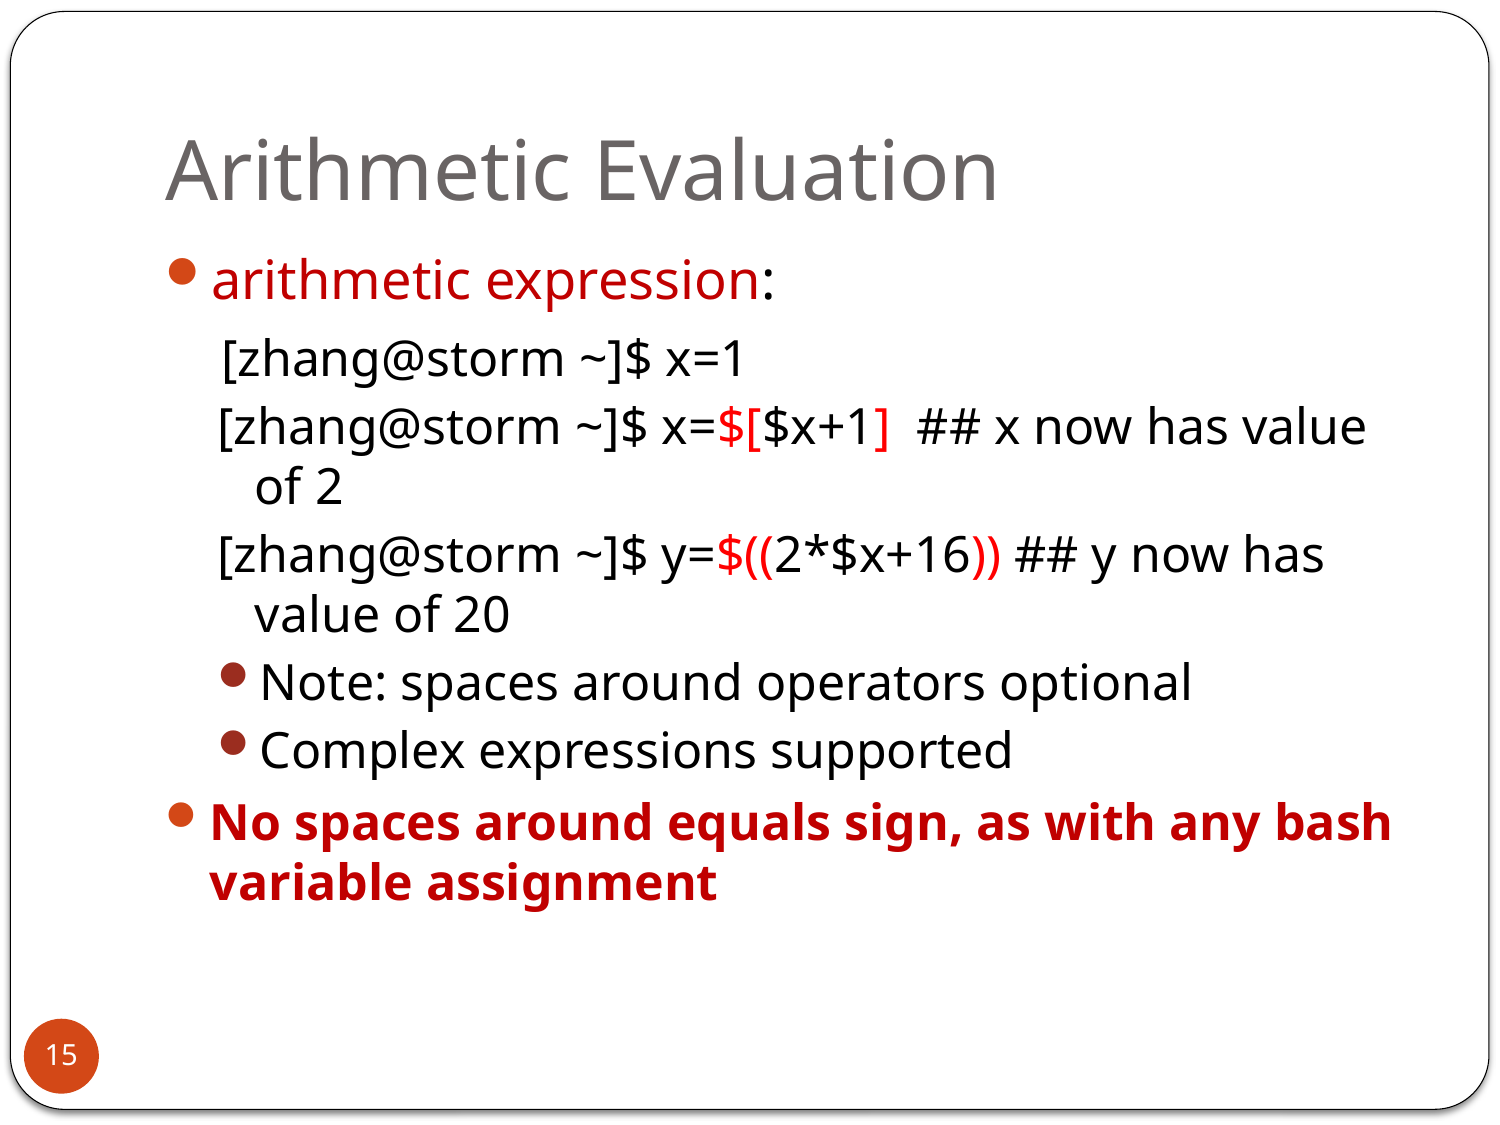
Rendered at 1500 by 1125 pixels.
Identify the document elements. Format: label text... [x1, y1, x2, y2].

list arithmetic expression: [zhang@storm ~]$ x=1 [zhang@storm ~]$ x=$[$x+1] ## x now has value of 2 [zhang@storm ~]$ y=$((2*$x+16)) ## y now has value of 20 Note: spaces around operators optional Complex expressions supported No spaces around equals sign, as with any bash variable assignment [150, 237, 1425, 988]
title Arithmetic Evaluation [150, 45, 1425, 233]
slide_number 15 [23, 1018, 99, 1094]
